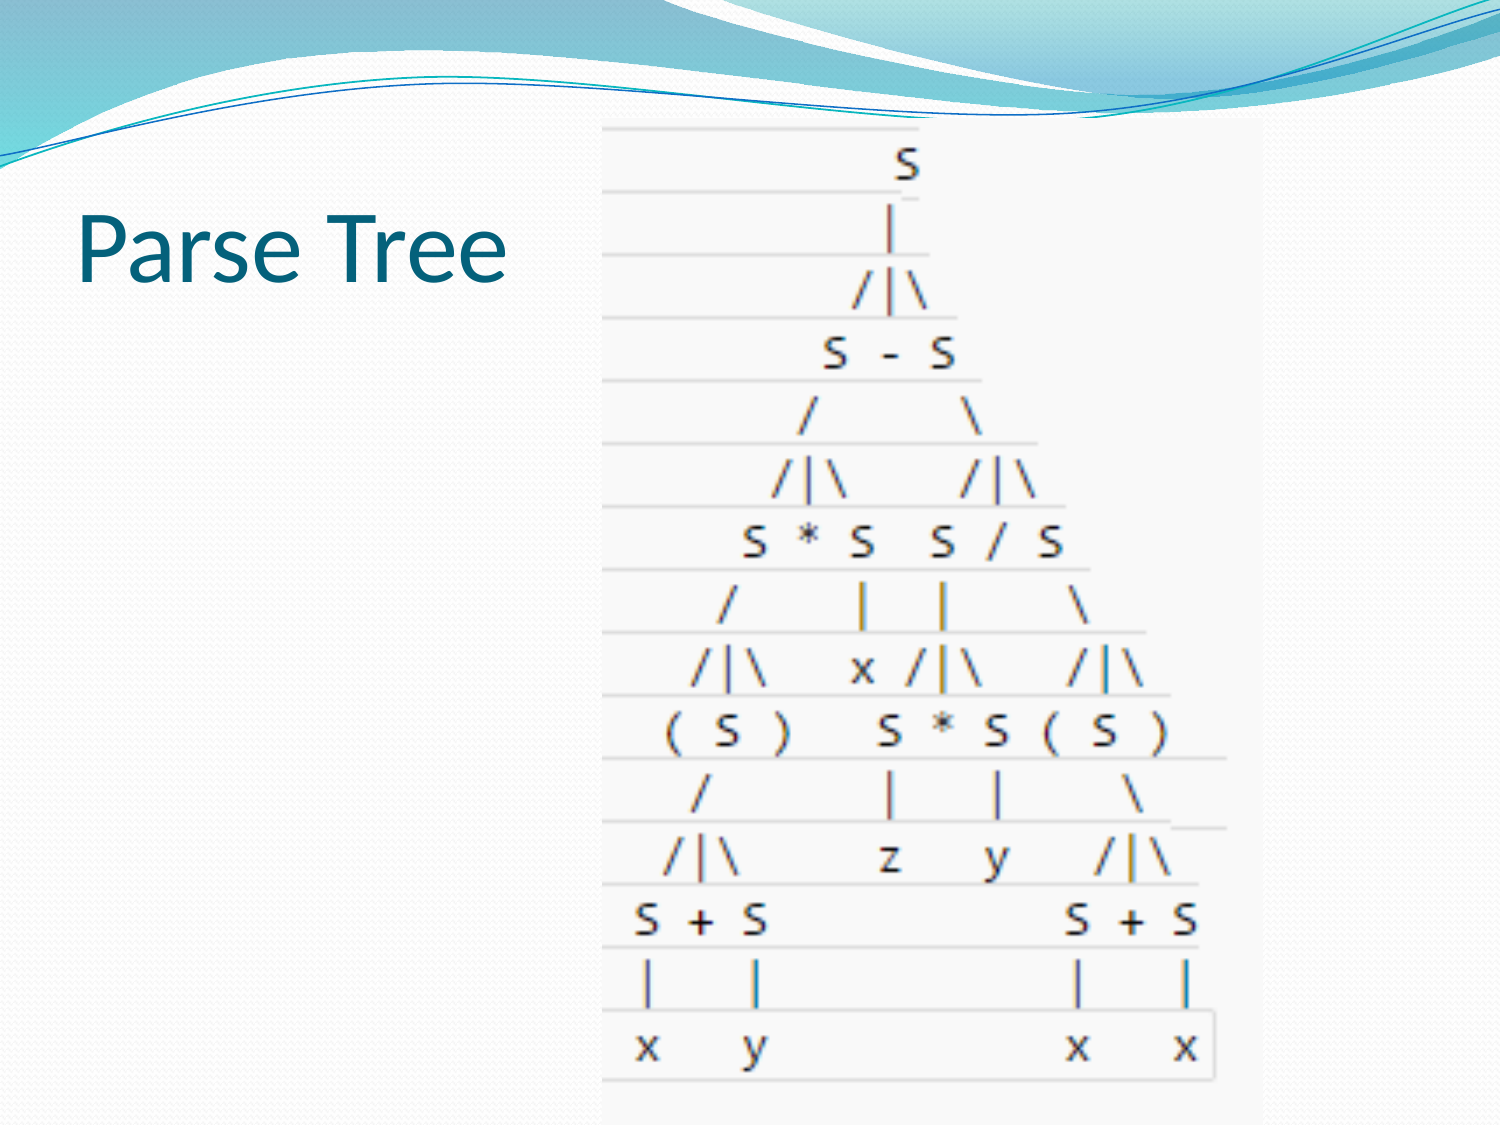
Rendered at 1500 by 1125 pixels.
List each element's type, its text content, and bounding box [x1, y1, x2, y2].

title Parse Tree [75, 115, 1425, 303]
picture [602, 118, 1263, 1125]
